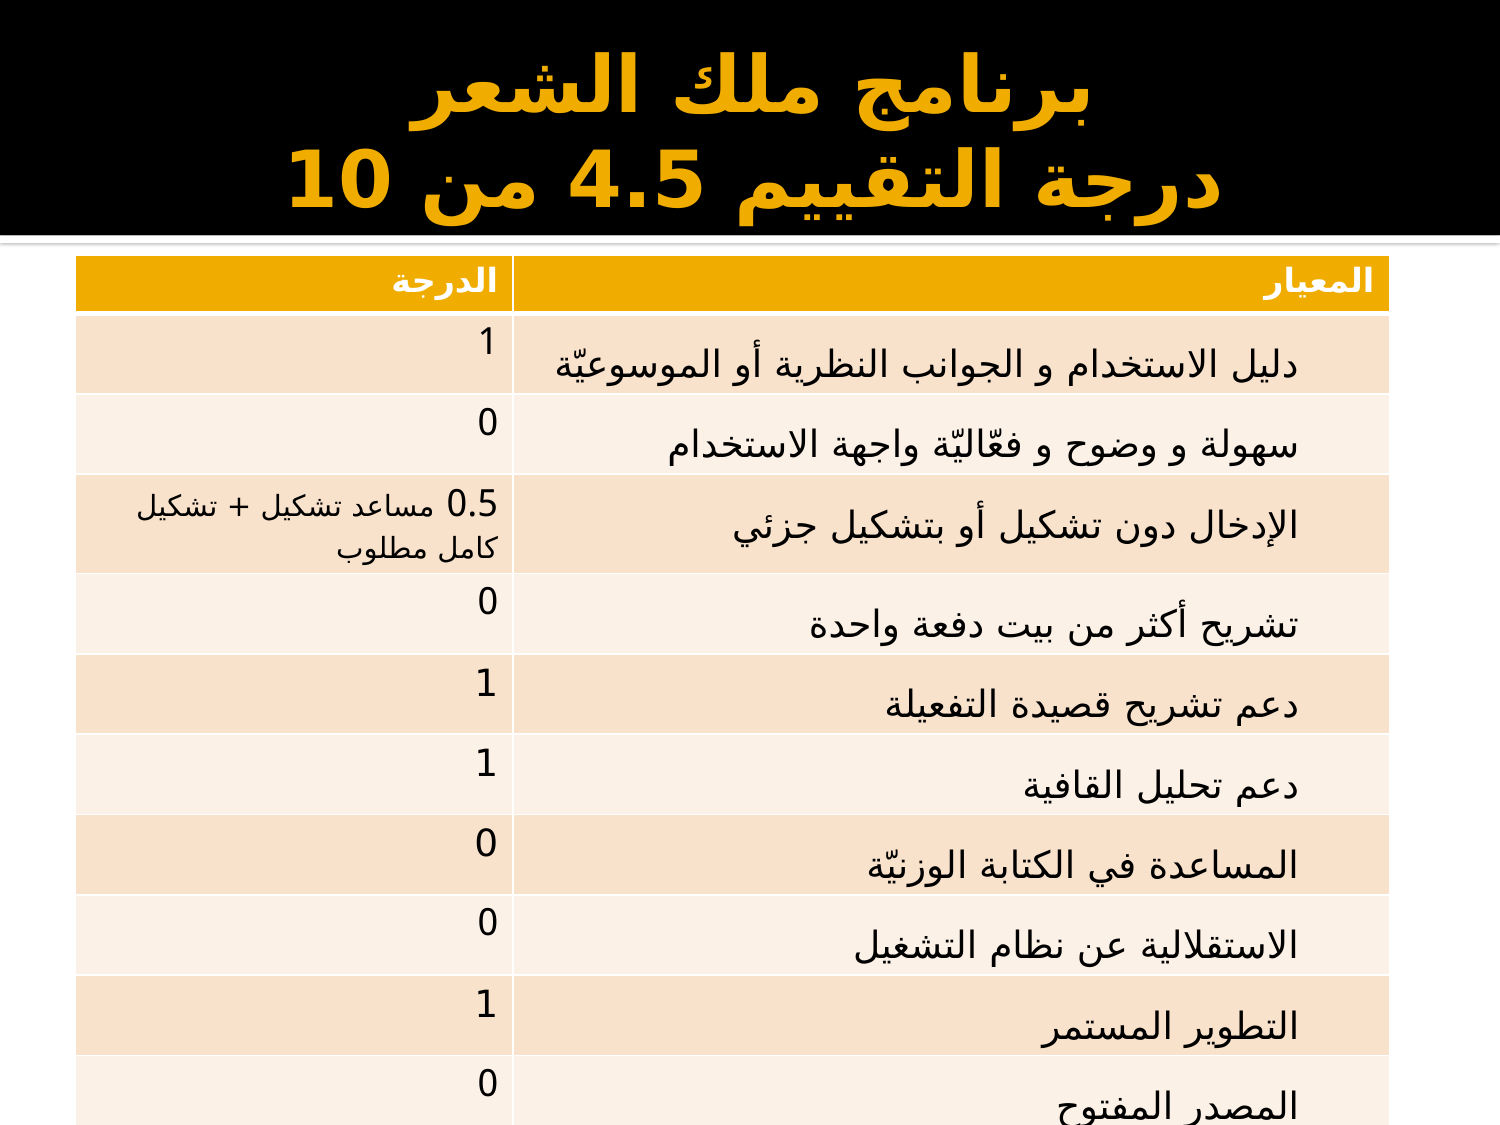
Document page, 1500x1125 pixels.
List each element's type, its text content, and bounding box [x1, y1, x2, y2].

table_cell 0 [76, 1056, 512, 1125]
table_cell 0 [76, 815, 512, 894]
table_cell 0 [76, 574, 512, 653]
table_cell 0 [76, 395, 512, 473]
table_cell التطوير المستمر [514, 976, 1389, 1055]
table_cell الاستقلالية عن نظام التشغيل [514, 896, 1389, 974]
table_cell 1 [76, 735, 512, 814]
table_cell 1 [76, 655, 512, 733]
table_cell دعم تحليل القافية [514, 735, 1389, 814]
table_cell سهولة و وضوح و فعّاليّة واجهة الاستخدام [514, 395, 1389, 473]
table_header الدرجة [76, 256, 512, 311]
table_cell دليل الاستخدام و الجوانب النظرية أو الموسوعيّة [514, 316, 1389, 393]
table_cell 0.5 مساعد تشكيل + تشكيل كامل مطلوب [76, 475, 512, 573]
table_cell المساعدة في الكتابة الوزنيّة [514, 815, 1389, 894]
table_cell 0 [76, 896, 512, 974]
table_cell الإدخال دون تشكيل أو بتشكيل جزئي [514, 475, 1389, 573]
table_cell المصدر المفتوح [514, 1056, 1389, 1125]
table_cell 1 [76, 976, 512, 1055]
table_cell تشريح أكثر من بيت دفعة واحدة [514, 574, 1389, 653]
title برنامج ملك الشعر درجة التقييم 4.5 من 10 [75, 25, 1425, 231]
table_header المعيار [514, 256, 1389, 311]
table_cell 1 [76, 316, 512, 393]
table_cell دعم تشريح قصيدة التفعيلة [514, 655, 1389, 733]
